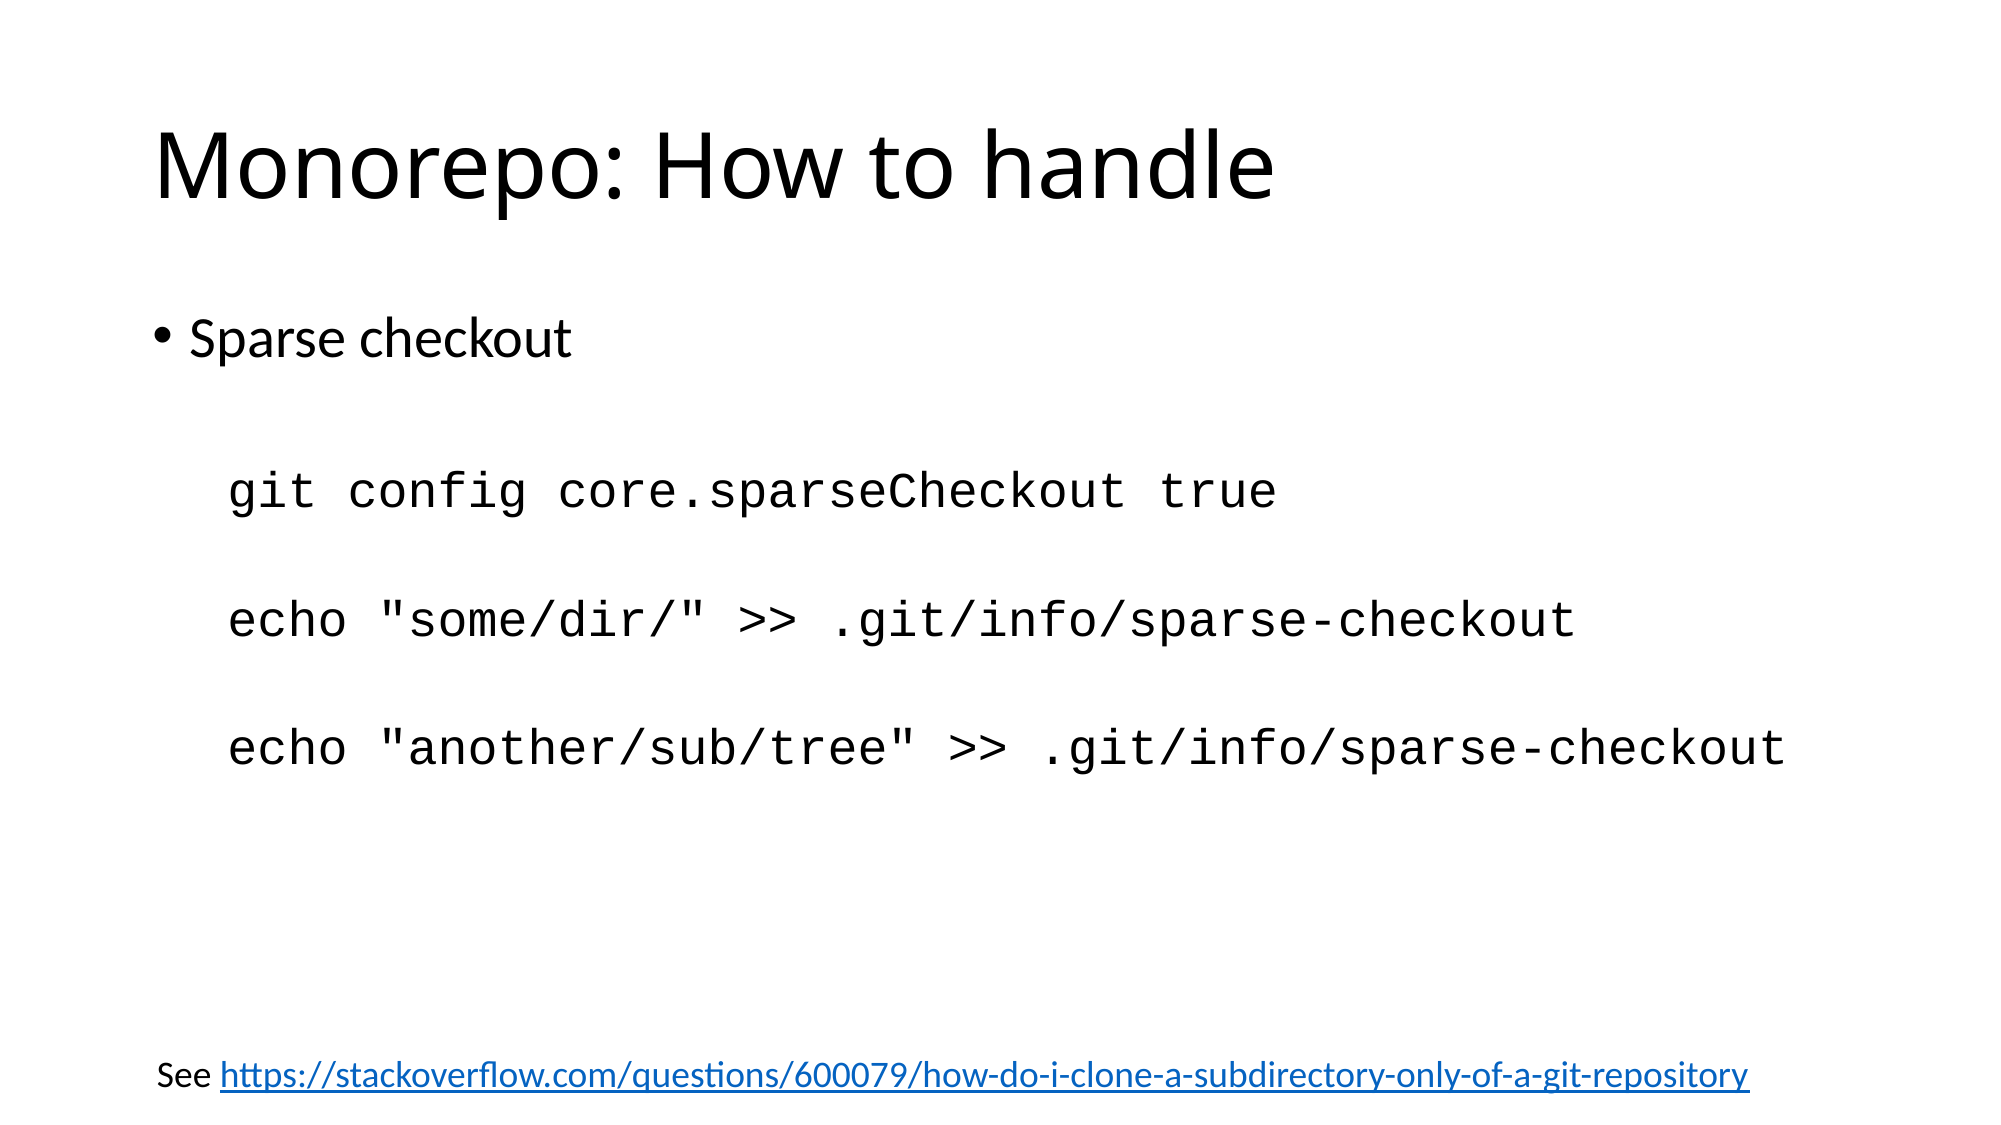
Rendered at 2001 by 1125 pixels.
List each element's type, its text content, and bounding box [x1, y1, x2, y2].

list Sparse checkout git config core.sparseCheckout true echo "some/dir/" >> .git/info/sparse-checkout echo "another/sub/tree" >> .git/info/sparse-checkout [137, 299, 1863, 1014]
text_box See https://stackoverflow.com/questions/600079/how-do-i-clone-a-subdirectory-only-of-a-git-repository [142, 1042, 1774, 1103]
title Monorepo: How to handle [137, 59, 1863, 278]
